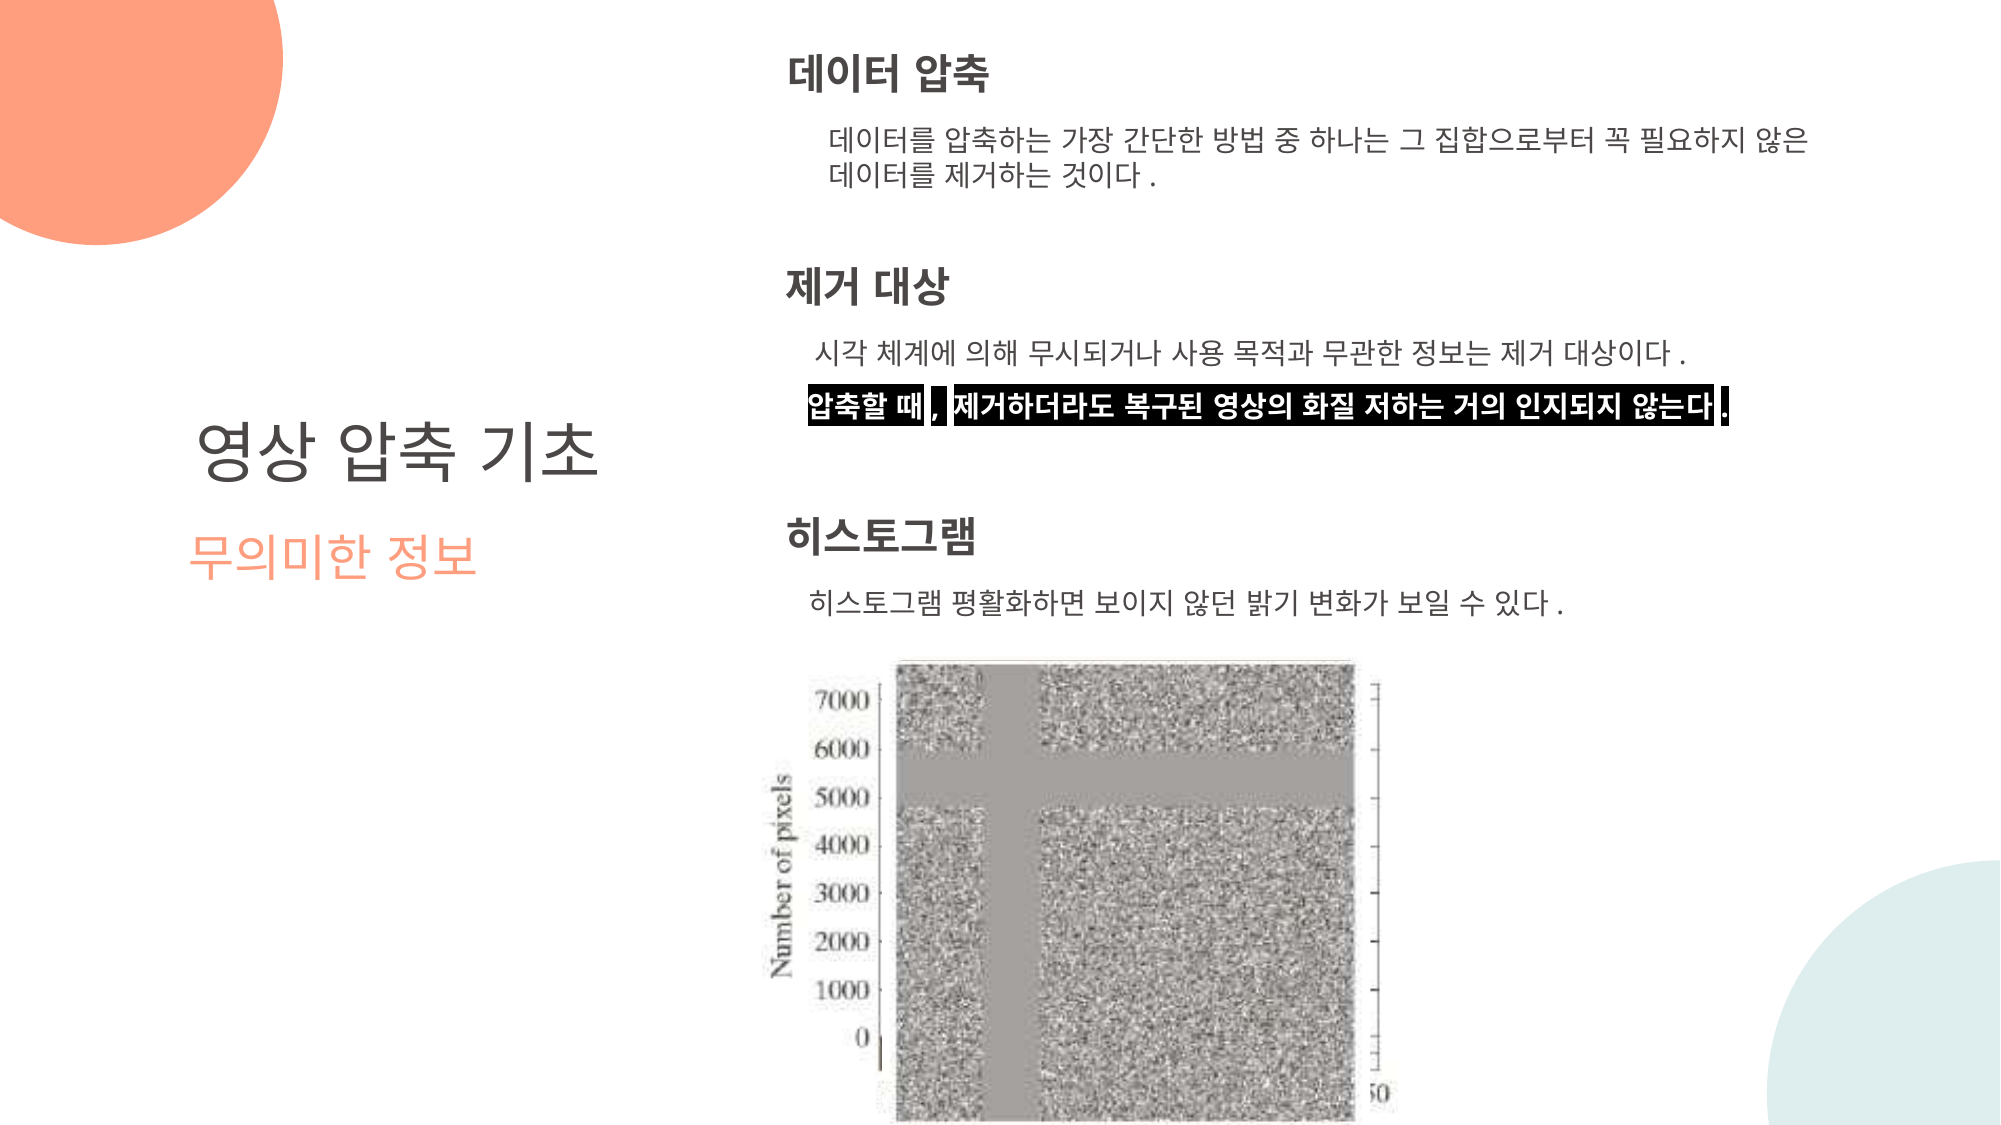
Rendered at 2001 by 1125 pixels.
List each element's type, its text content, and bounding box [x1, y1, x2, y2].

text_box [157, 403, 640, 595]
text_box 압축할 때, 제거하더라도 복구된 영상의 화질 저하는 거의 인지되지 않는다. [793, 381, 1744, 431]
text_box [1765, 859, 2000, 1125]
picture [761, 651, 1398, 1125]
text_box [761, 252, 1739, 379]
text_box [0, 0, 284, 247]
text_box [761, 502, 1611, 629]
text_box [761, 40, 1878, 202]
